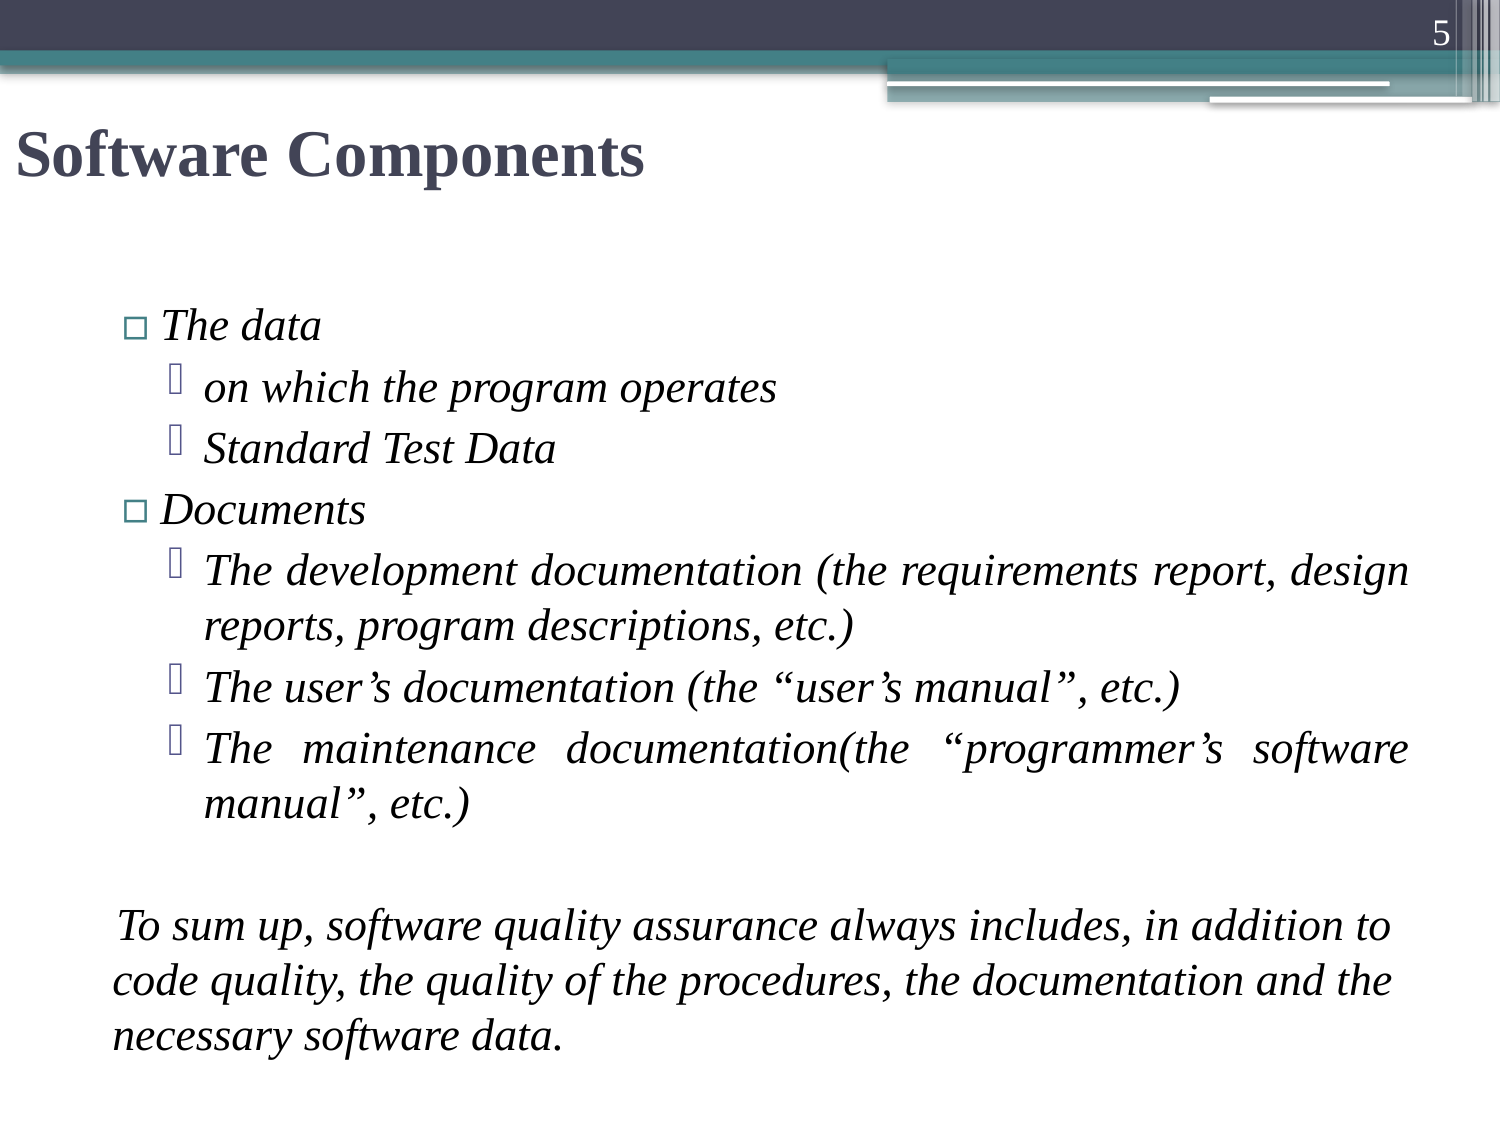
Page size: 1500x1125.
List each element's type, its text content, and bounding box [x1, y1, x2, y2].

slide_number 5 [1340, 0, 1466, 61]
list The data on which the program operates Standard Test Data Documents The development documentation (the requirements report, design reports, program descriptions, etc.) The user’s documentation (the “user’s manual”, etc.) The maintenance documentation(the “programmer’s software manual”, etc.) To sum up, software quality assurance always includes, in addition to code quality, the quality of the procedures, the documentation and the necessary software data. [37, 287, 1426, 1079]
title Software Components [0, 62, 1351, 238]
